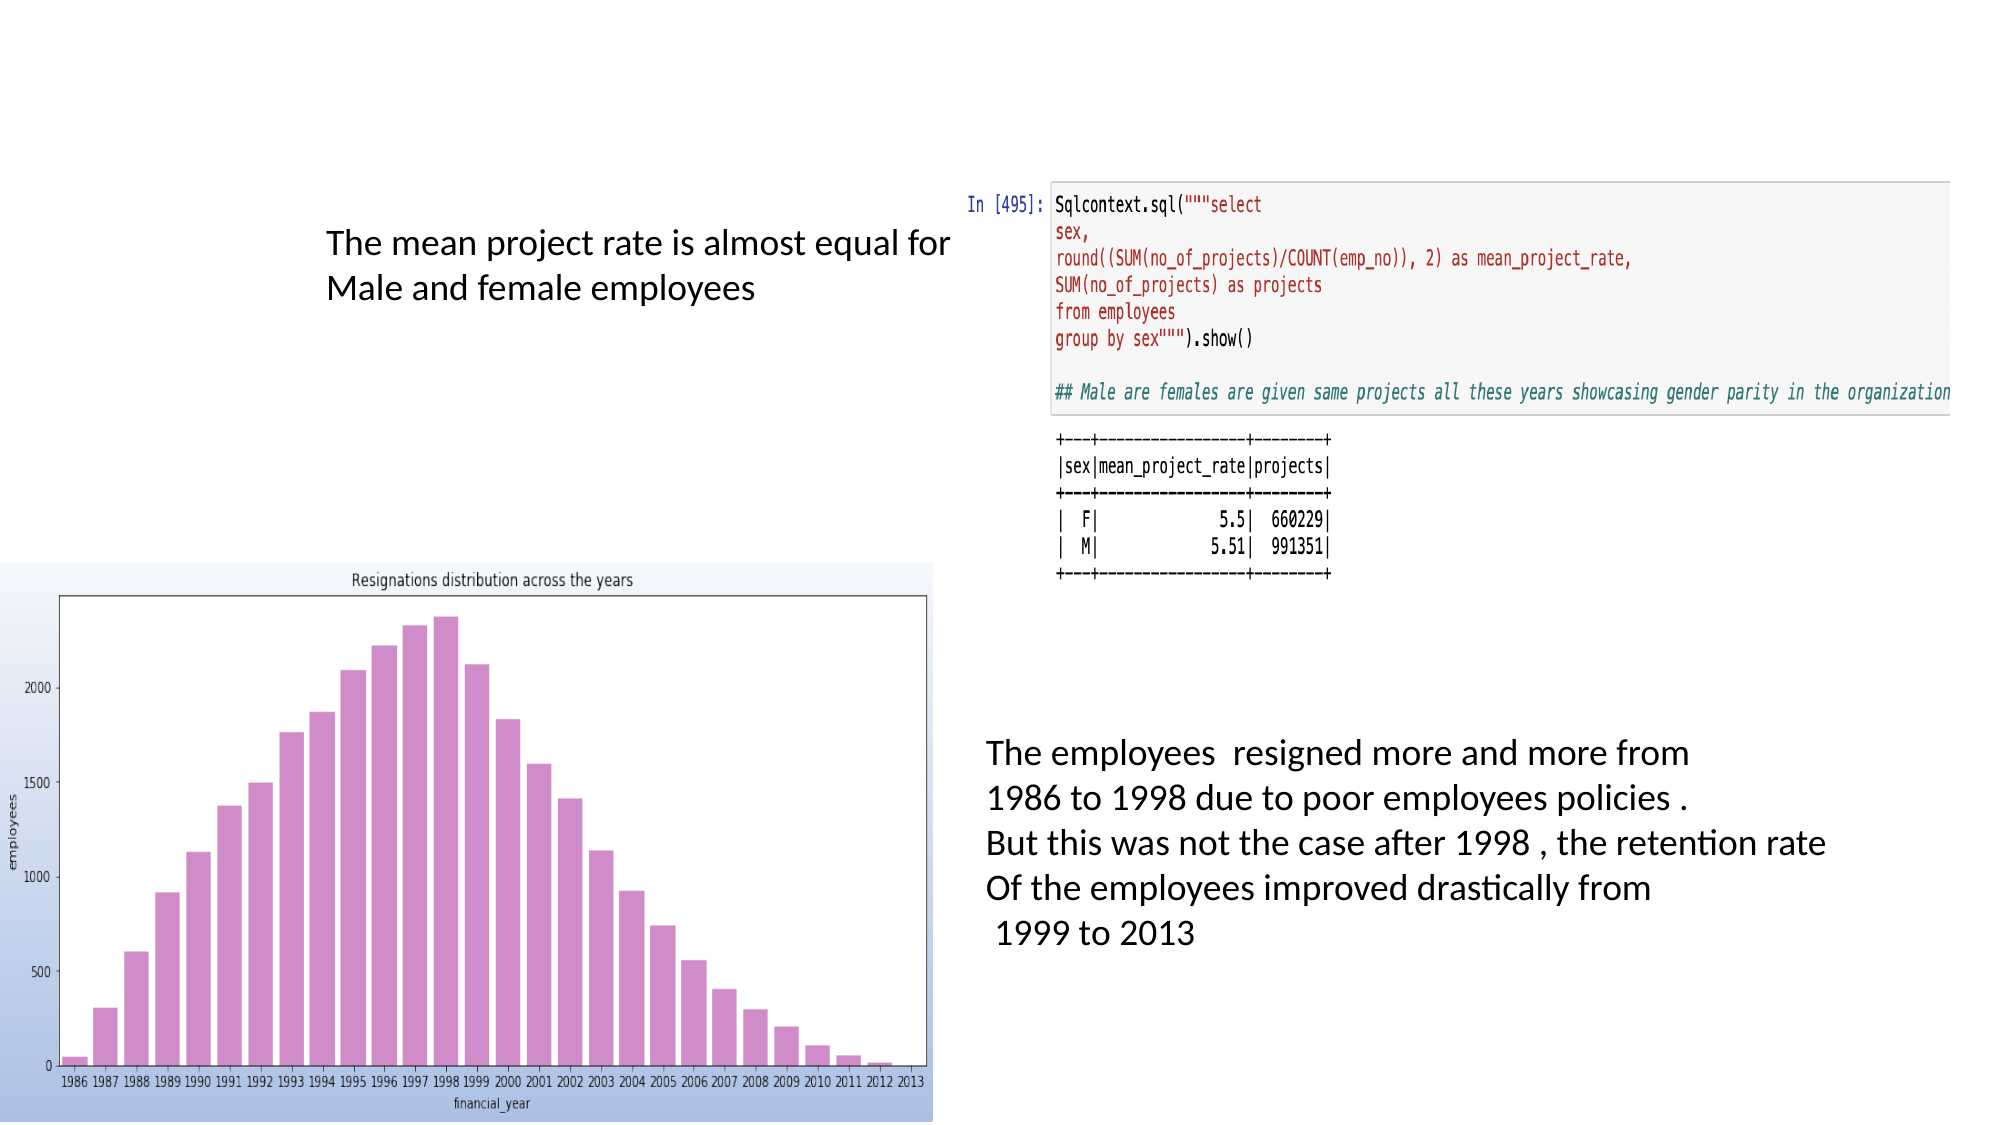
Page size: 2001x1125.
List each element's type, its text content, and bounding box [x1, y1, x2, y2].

text_box The employees resigned more and more from 1986 to 1998 due to poor employees policies . But this was not the case after 1998 , the retention rate Of the employees improved drastically from 1999 to 2013 [971, 721, 1852, 961]
picture [0, 562, 933, 1122]
picture [964, 181, 1950, 606]
text_box The mean project rate is almost equal for Male and female employees [311, 210, 964, 316]
